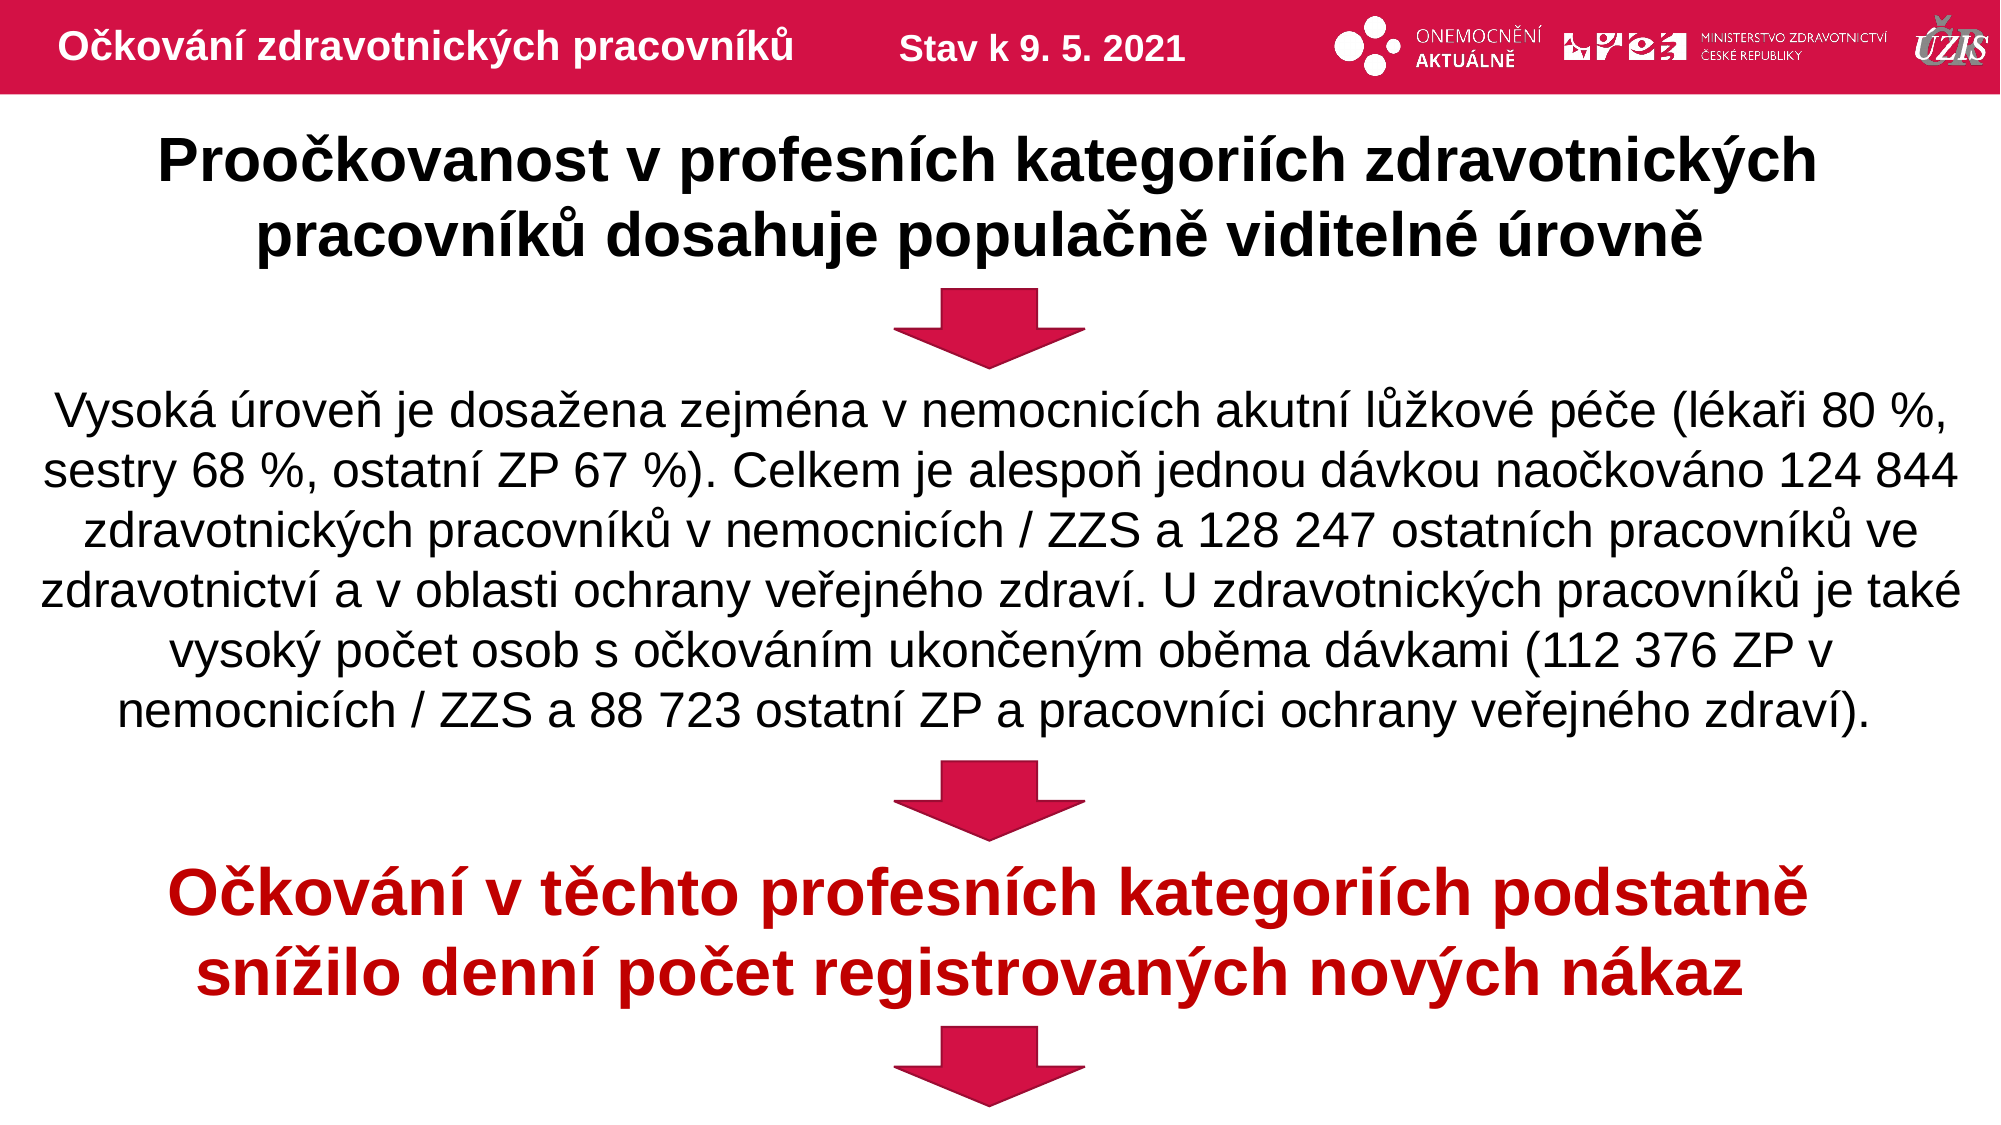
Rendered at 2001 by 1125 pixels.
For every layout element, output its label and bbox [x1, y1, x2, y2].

text_box [71, 111, 1908, 277]
text_box [24, 288, 1980, 745]
text_box [71, 760, 1908, 1016]
picture [1334, 16, 1542, 76]
text_box [884, 16, 1329, 77]
picture [1563, 31, 1888, 60]
text_box [893, 1025, 1086, 1108]
picture [1915, 15, 1989, 66]
title [42, 0, 1262, 95]
